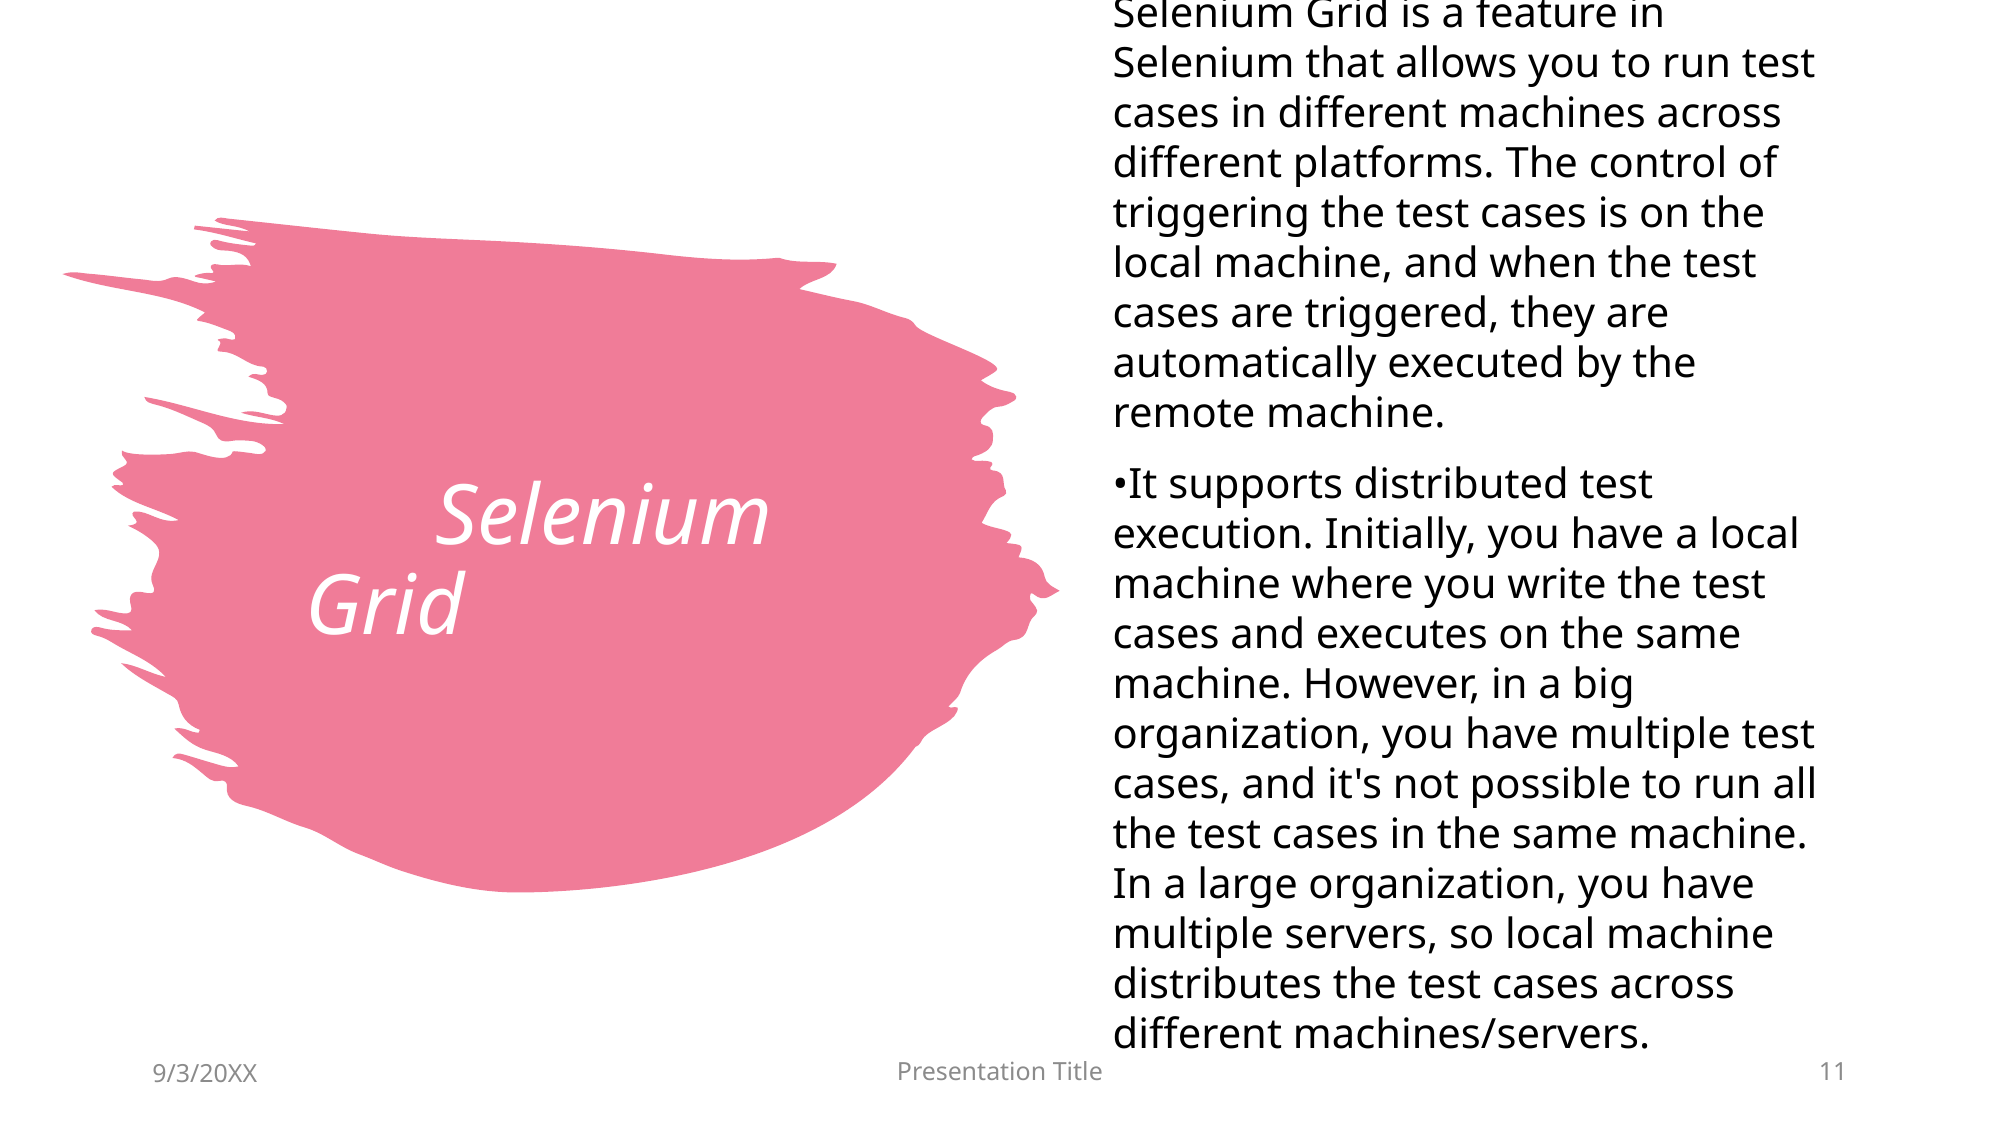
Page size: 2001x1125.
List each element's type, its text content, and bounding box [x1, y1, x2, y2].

footer Presentation Title [662, 1042, 1338, 1103]
title Selenium Grid [290, 367, 903, 758]
list Selenium Grid is a feature in Selenium that allows you to run test cases in different machines across different platforms. The control of triggering the test cases is on the local machine, and when the test cases are triggered, they are automatically executed by the remote machine. •It supports distributed test execution. Initially, you have a local machine where you write the test cases and executes on the same machine. However, in a big organization, you have multiple test cases, and it's not possible to run all the test cases in the same machine. In a large organization, you have multiple servers, so local machine distributes the test cases across different machines/servers. [1097, 114, 1863, 1009]
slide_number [137, 1042, 588, 1103]
slide_number 11 [1412, 1042, 1863, 1103]
